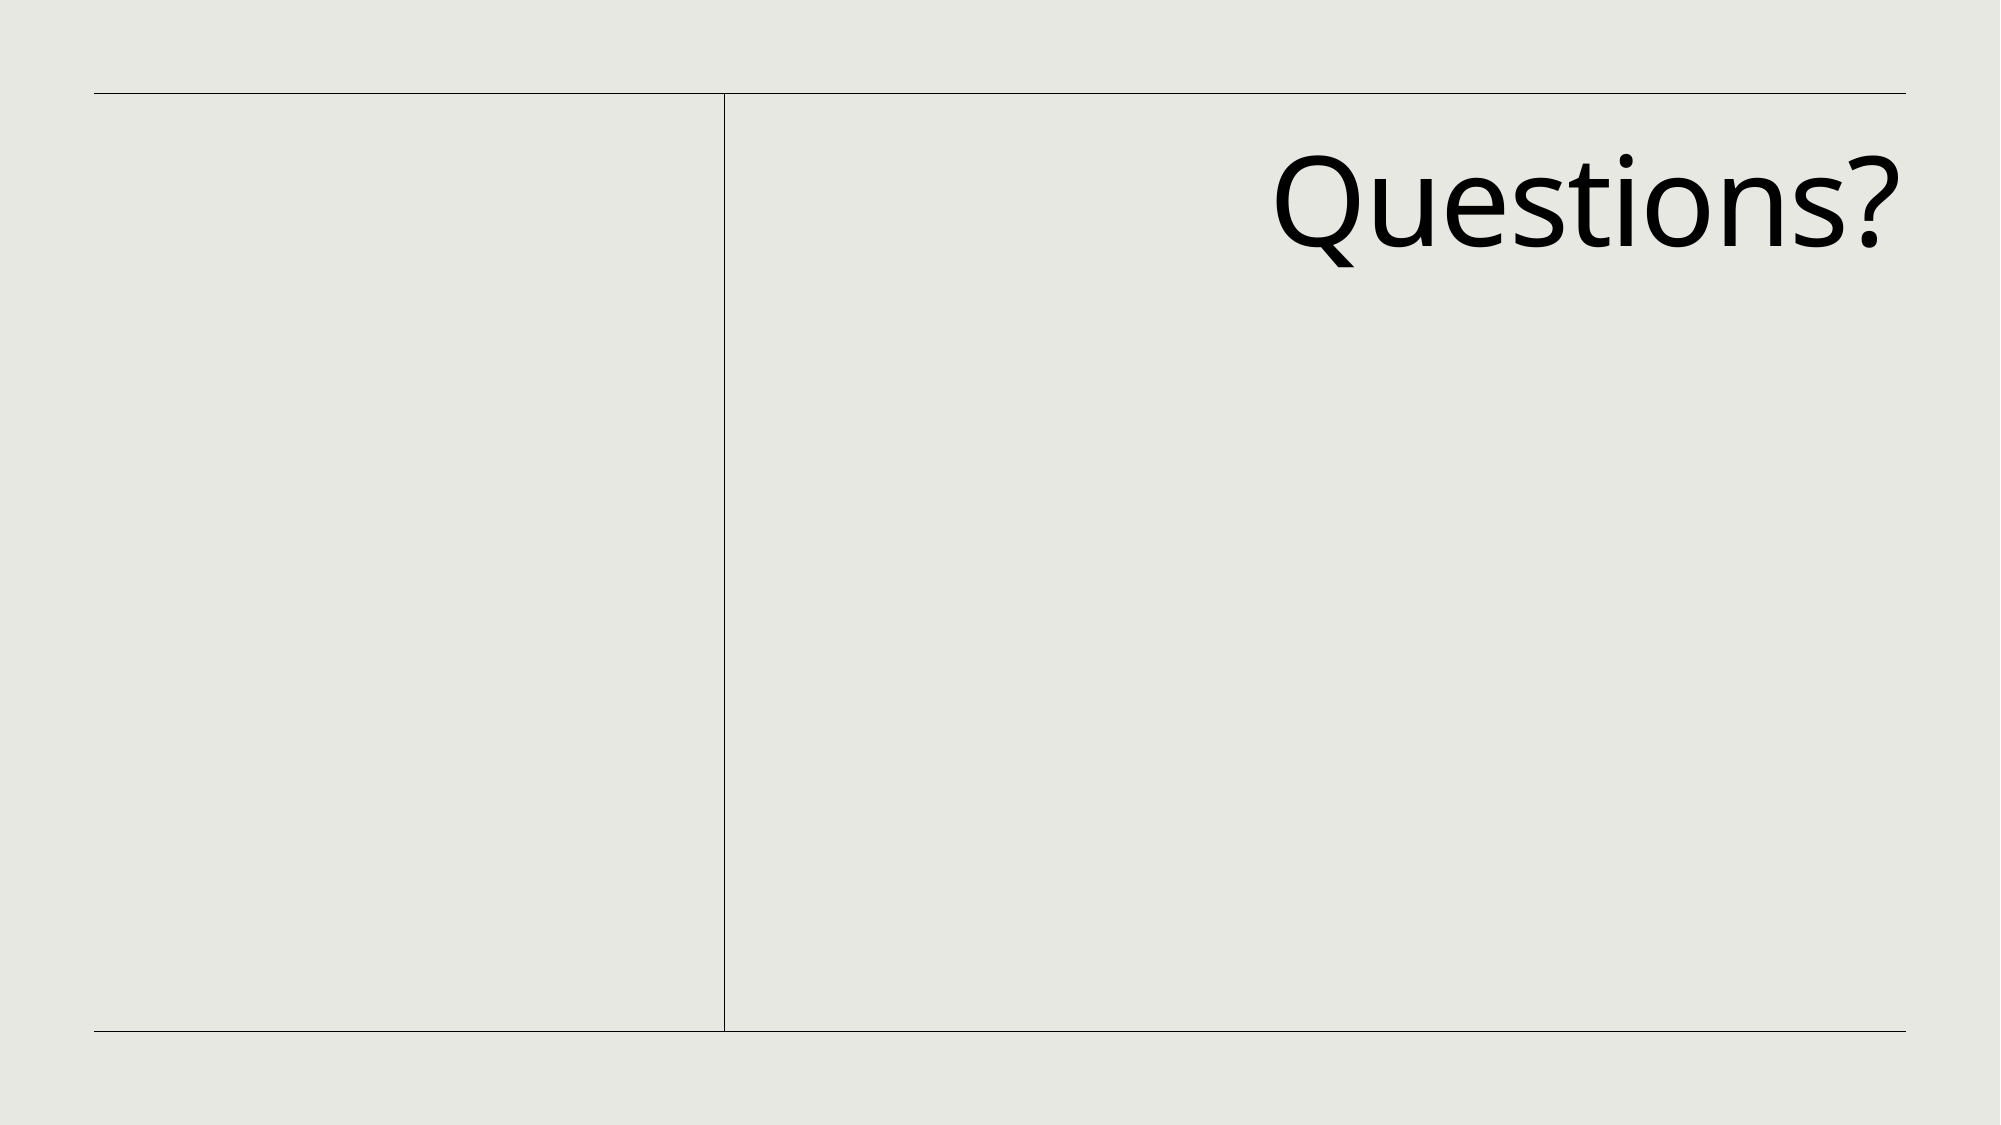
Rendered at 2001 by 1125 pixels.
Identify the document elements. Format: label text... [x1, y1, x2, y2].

title Questions? [999, 130, 1917, 965]
text_box [0, 0, 2000, 1125]
